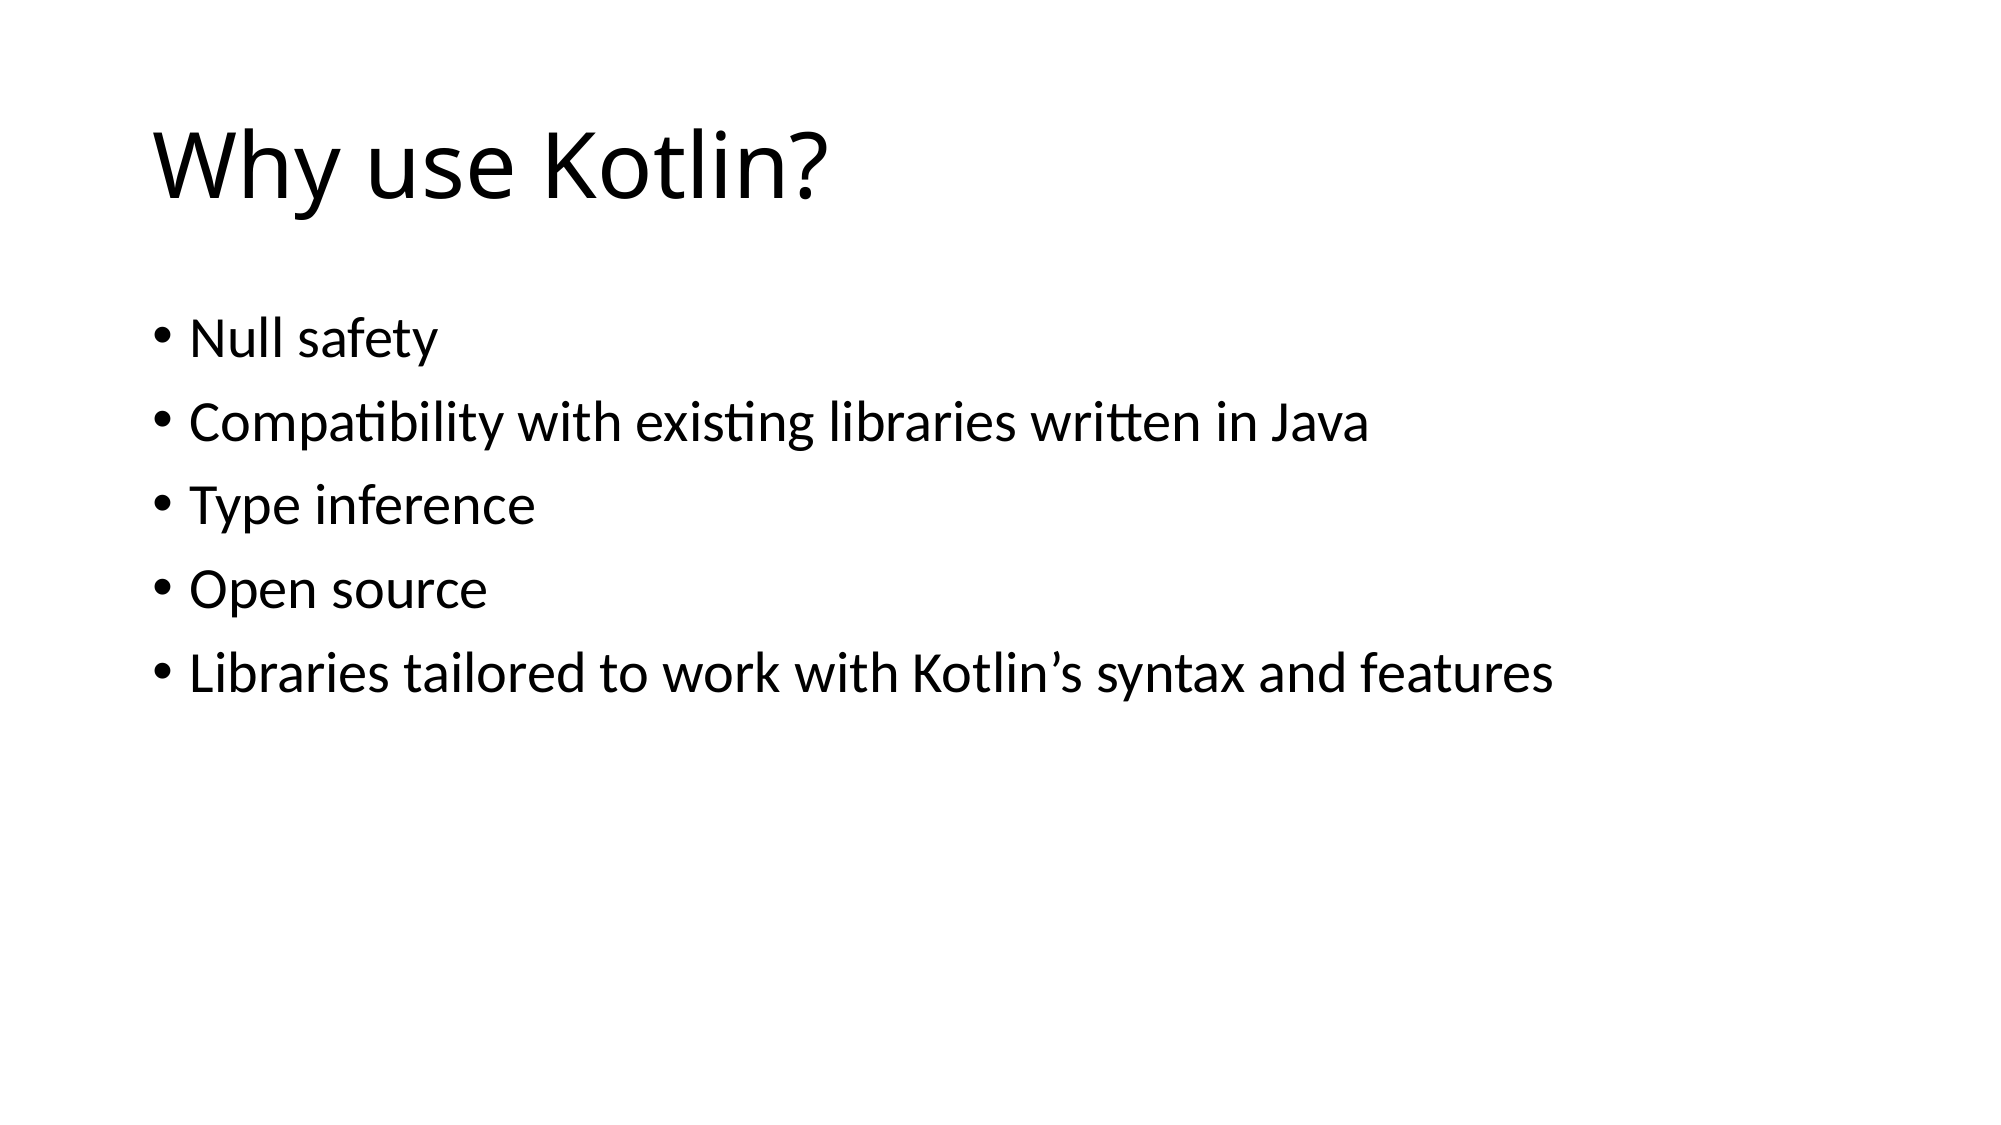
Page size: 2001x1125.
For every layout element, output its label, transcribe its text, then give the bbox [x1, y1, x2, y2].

title Why use Kotlin? [137, 59, 1863, 278]
list Null safety Compatibility with existing libraries written in Java Type inference Open source Libraries tailored to work with Kotlin’s syntax and features [137, 299, 1863, 1014]
